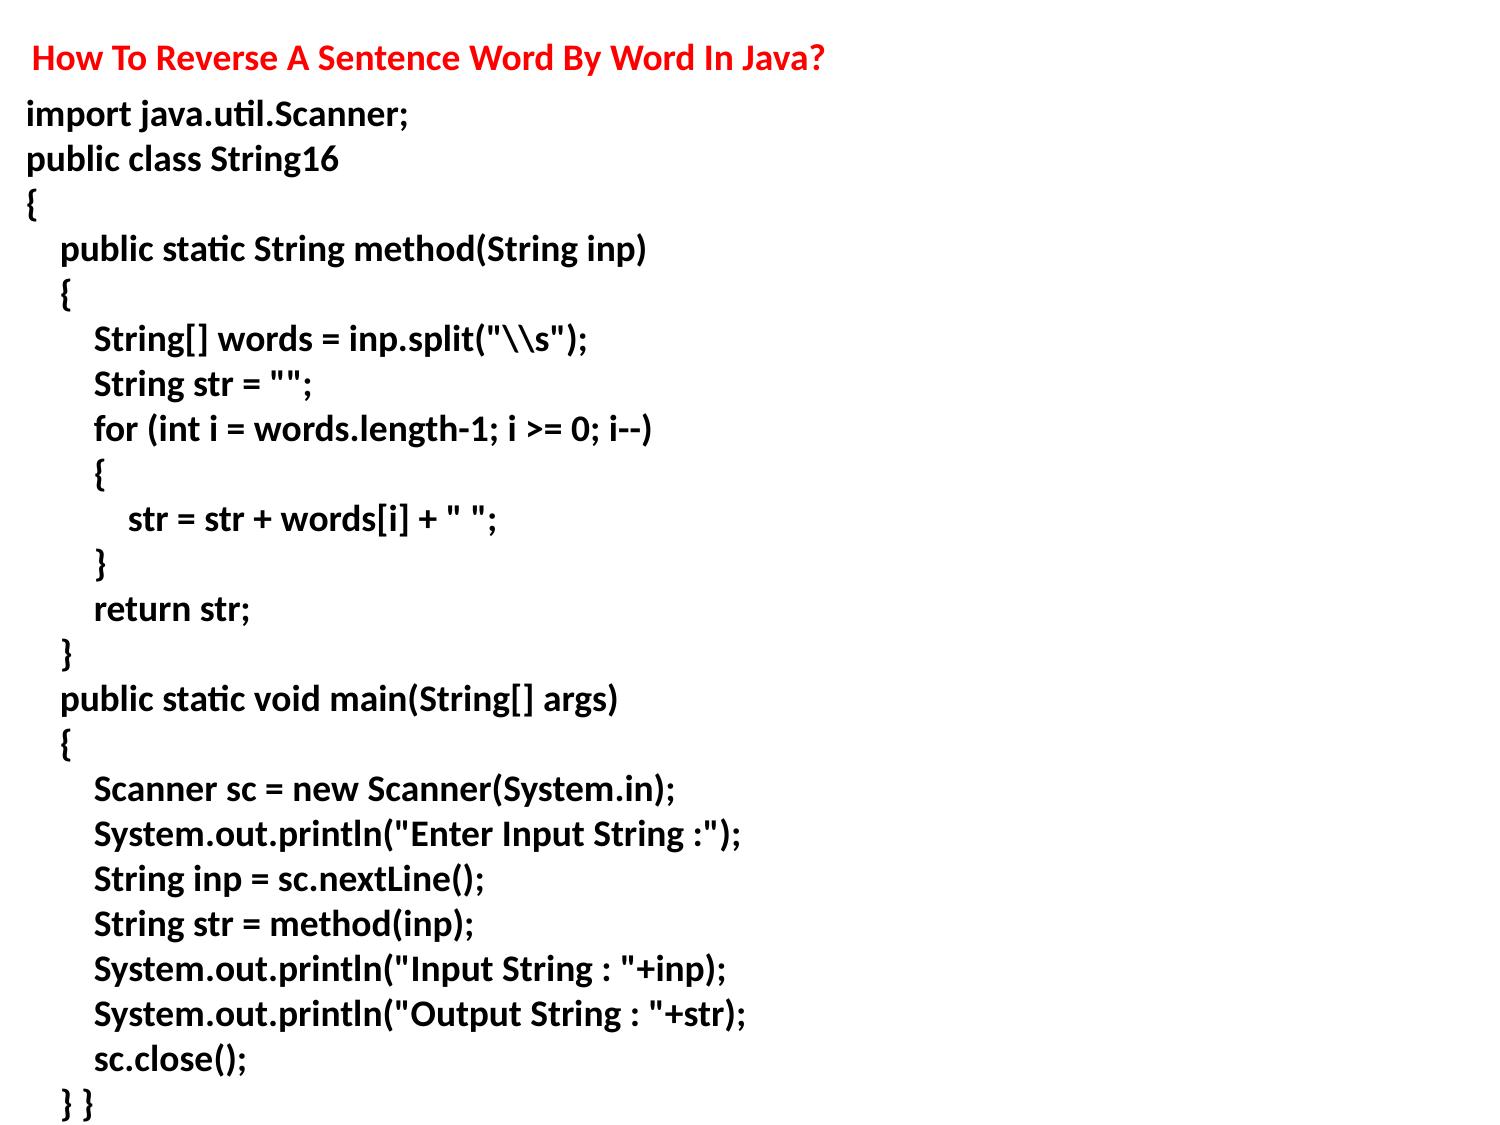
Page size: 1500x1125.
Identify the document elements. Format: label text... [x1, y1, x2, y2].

subtitle import java.util.Scanner; public class String16 { public static String method(String inp) { String[] words = inp.split("\\s"); String str = ""; for (int i = words.length-1; i >= 0; i--) { str = str + words[i] + " "; } return str; } public static void main(String[] args) { Scanner sc = new Scanner(System.in); System.out.println("Enter Input String :"); String inp = sc.nextLine(); String str = method(inp); System.out.println("Input String : "+inp); System.out.println("Output String : "+str); sc.close(); } } [10, 230, 933, 1125]
text_box How To Reverse A Sentence Word By Word In Java? [0, 16, 1500, 230]
